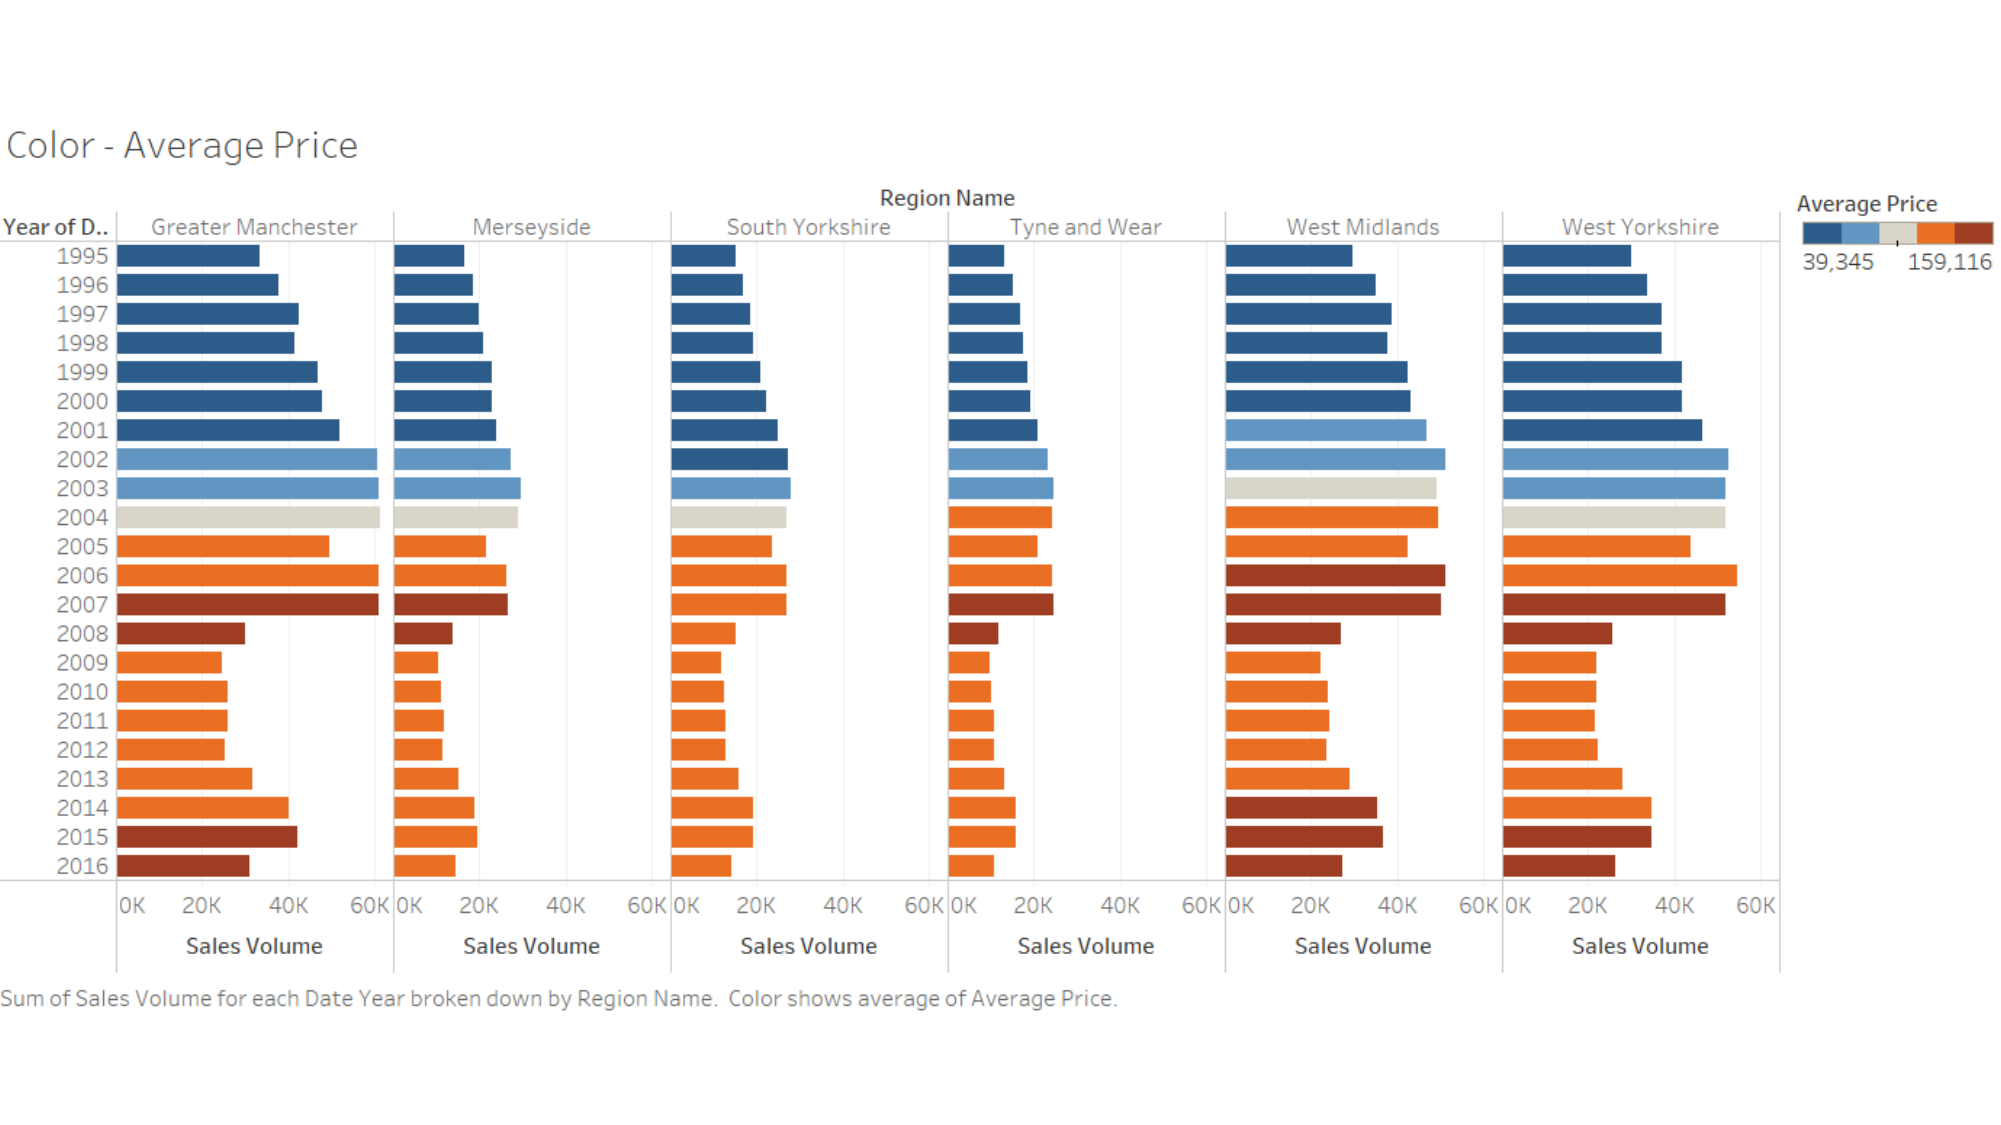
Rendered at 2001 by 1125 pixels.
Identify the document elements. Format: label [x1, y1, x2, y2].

picture [0, 110, 2000, 1015]
